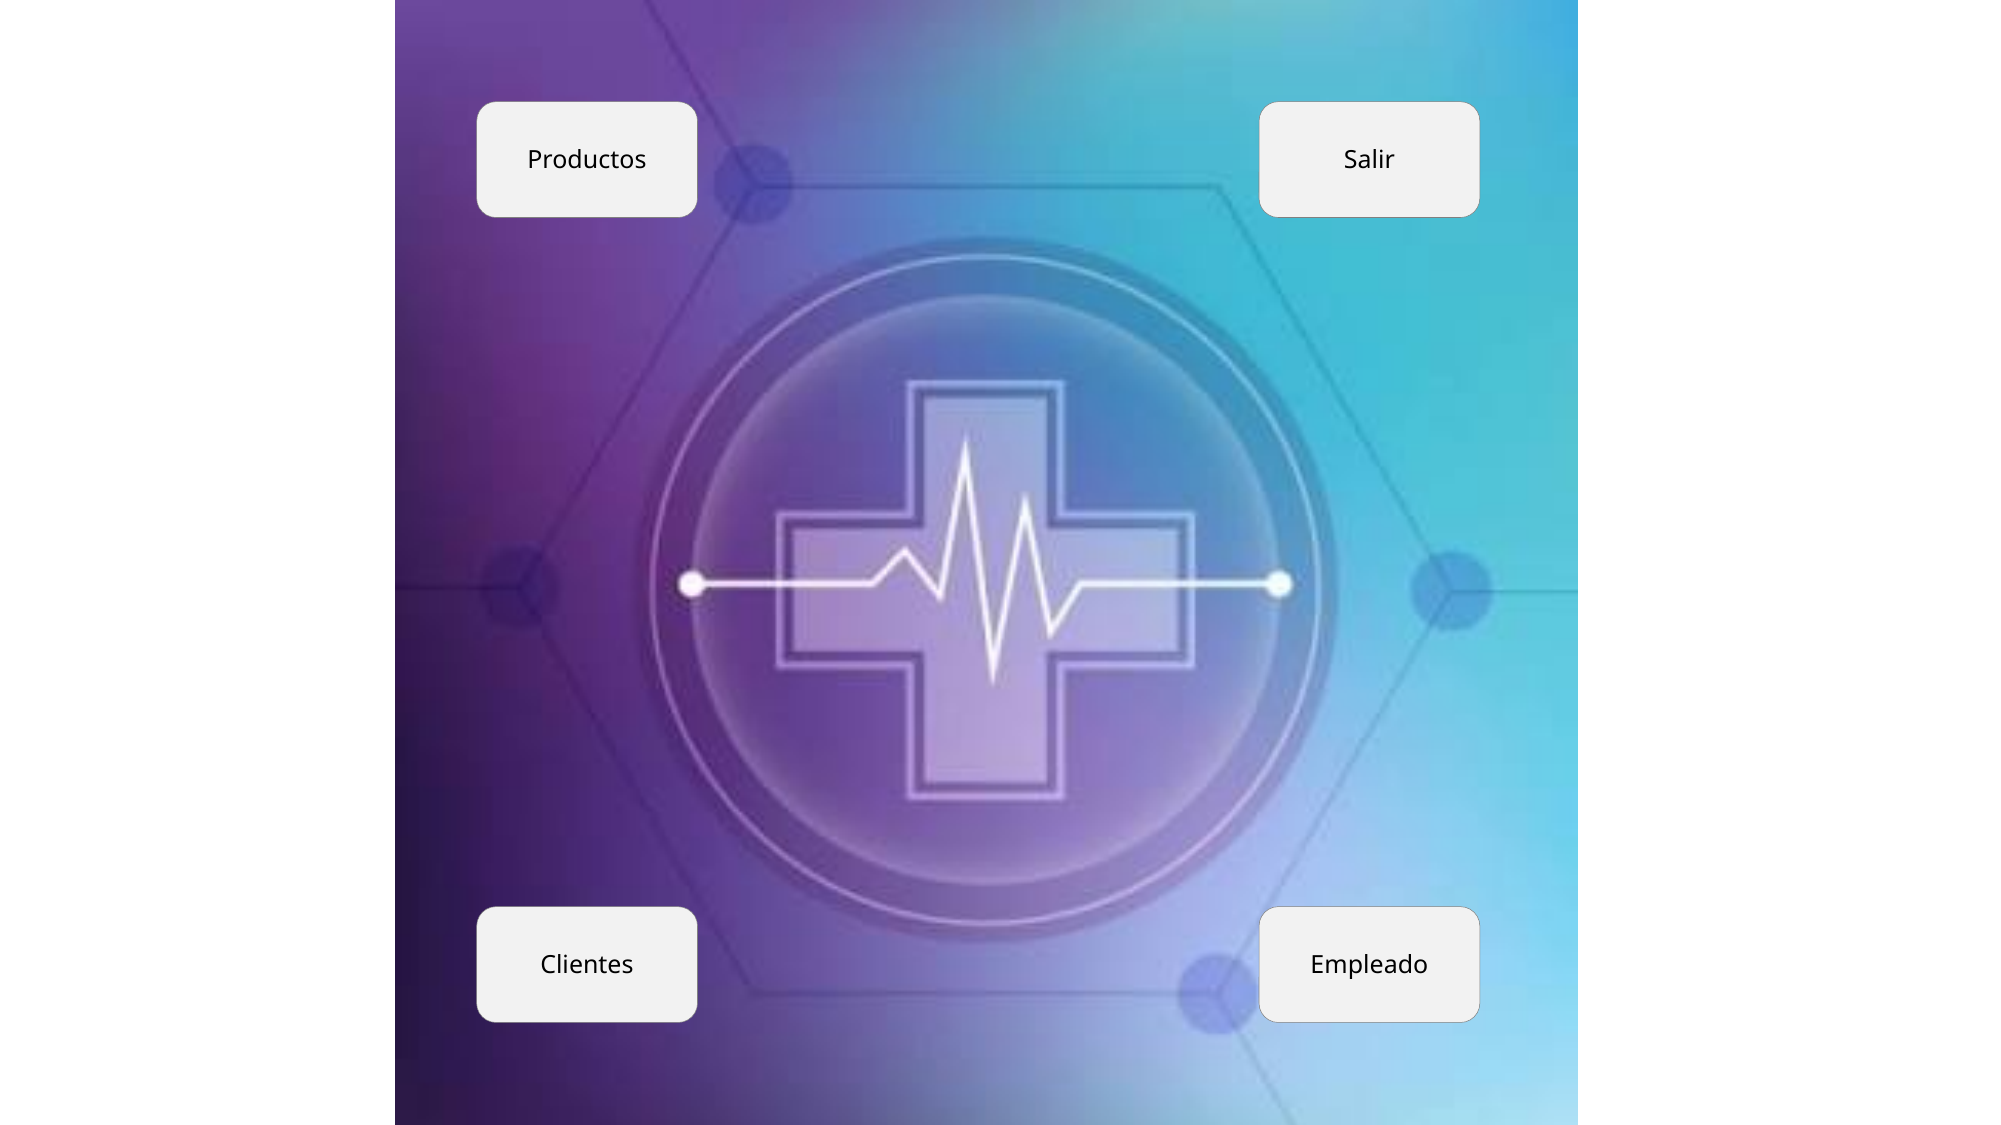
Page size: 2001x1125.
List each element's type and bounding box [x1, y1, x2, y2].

picture [394, 0, 1578, 1125]
